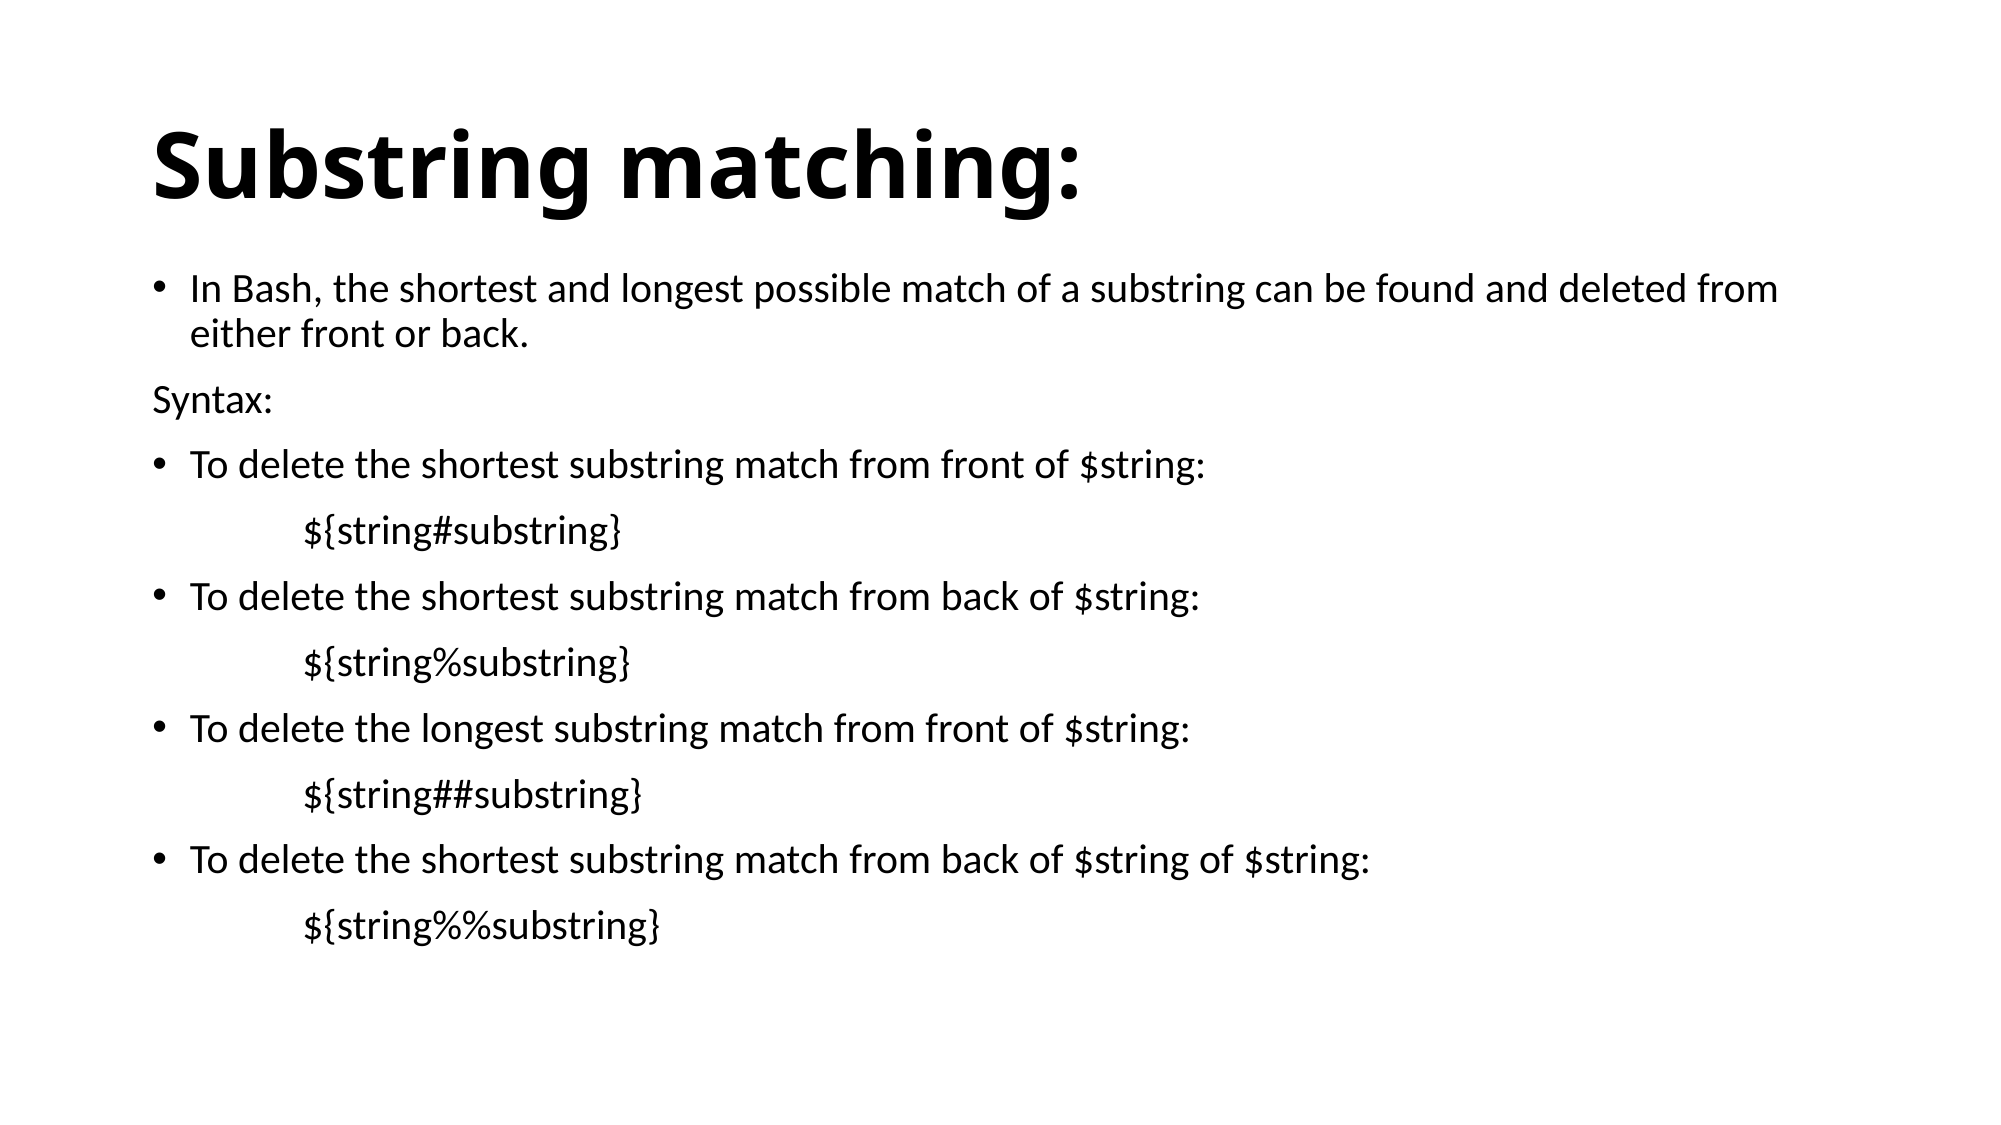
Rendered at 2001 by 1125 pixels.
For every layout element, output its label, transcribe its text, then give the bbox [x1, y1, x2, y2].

title Substring matching: [137, 59, 1863, 258]
list In Bash, the shortest and longest possible match of a substring can be found and deleted from either front or back. Syntax: To delete the shortest substring match from front of $string: ${string#substring} To delete the shortest substring match from back of $string: ${string%substring} To delete the longest substring match from front of $string: ${string##substring} To delete the shortest substring match from back of $string of $string: ${string%%substring} [137, 258, 1863, 1059]
